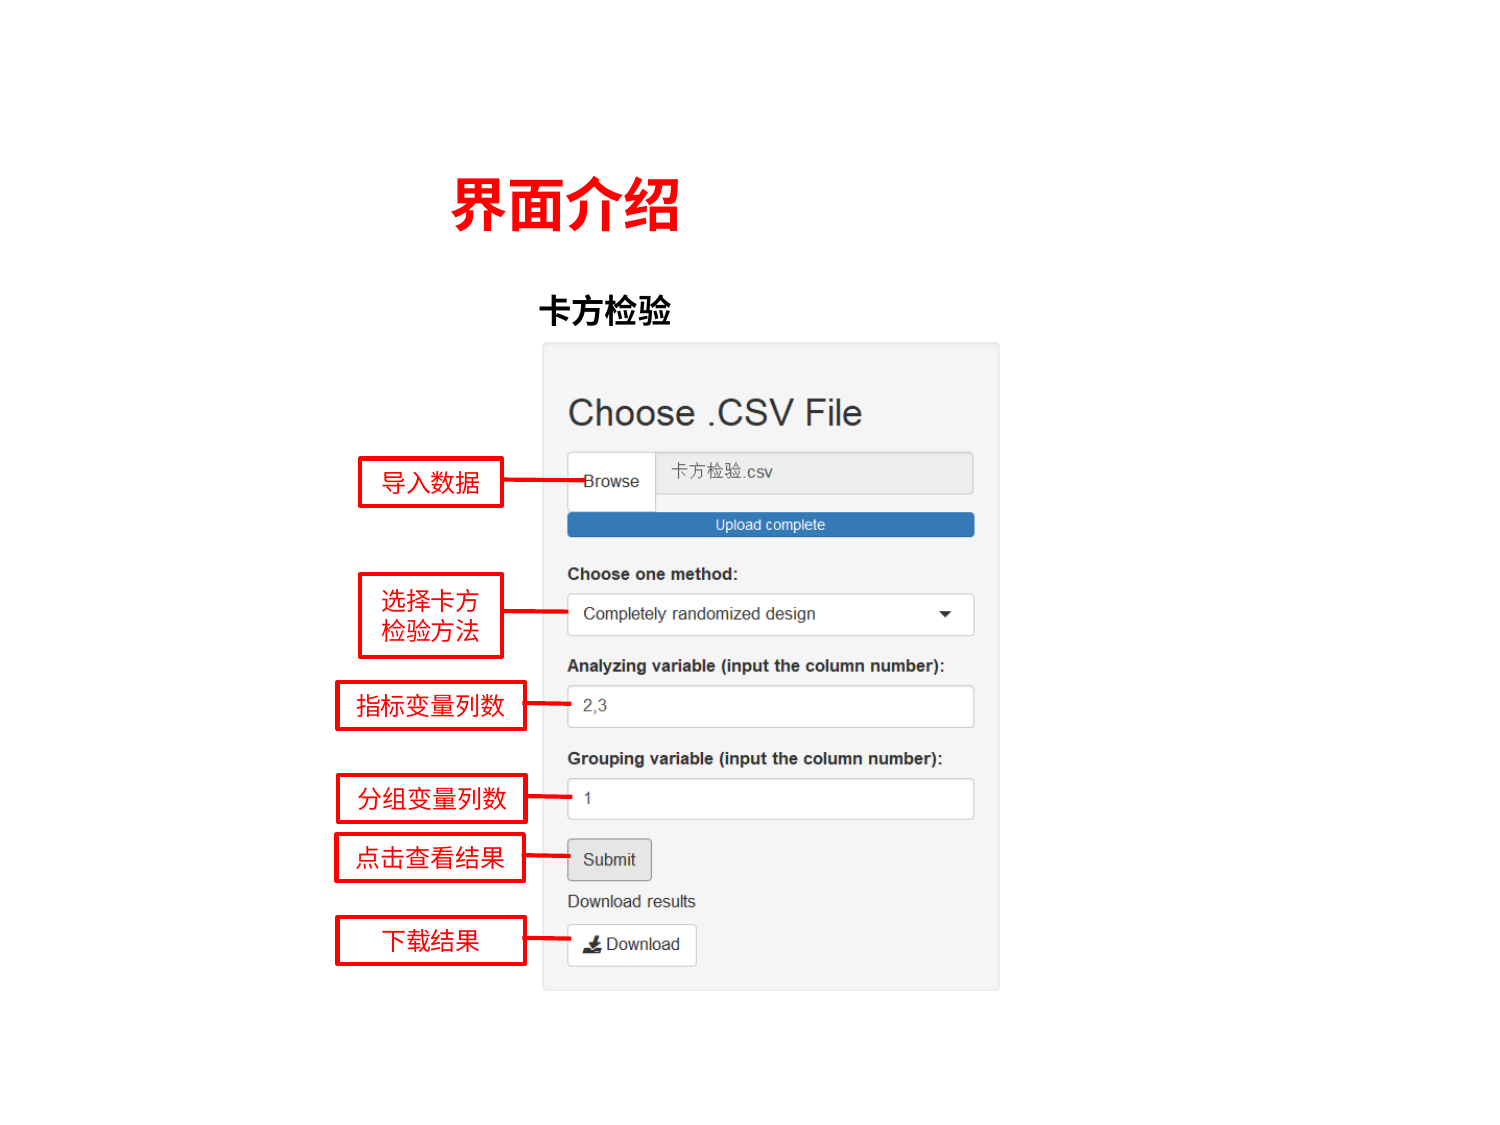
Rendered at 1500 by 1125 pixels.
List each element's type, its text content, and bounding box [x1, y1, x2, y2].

text_box 导入数据 [358, 456, 529, 508]
text_box 选择卡方检验方法 [358, 572, 529, 659]
text_box 卡方检验 [523, 282, 796, 338]
text_box 分组变量列数 [336, 773, 529, 824]
picture [534, 335, 1011, 998]
text_box 指标变量列数 [335, 680, 529, 731]
text_box 界面介绍 [434, 160, 1038, 246]
text_box 点击查看结果 [334, 832, 529, 883]
text_box 下载结果 [335, 915, 529, 966]
